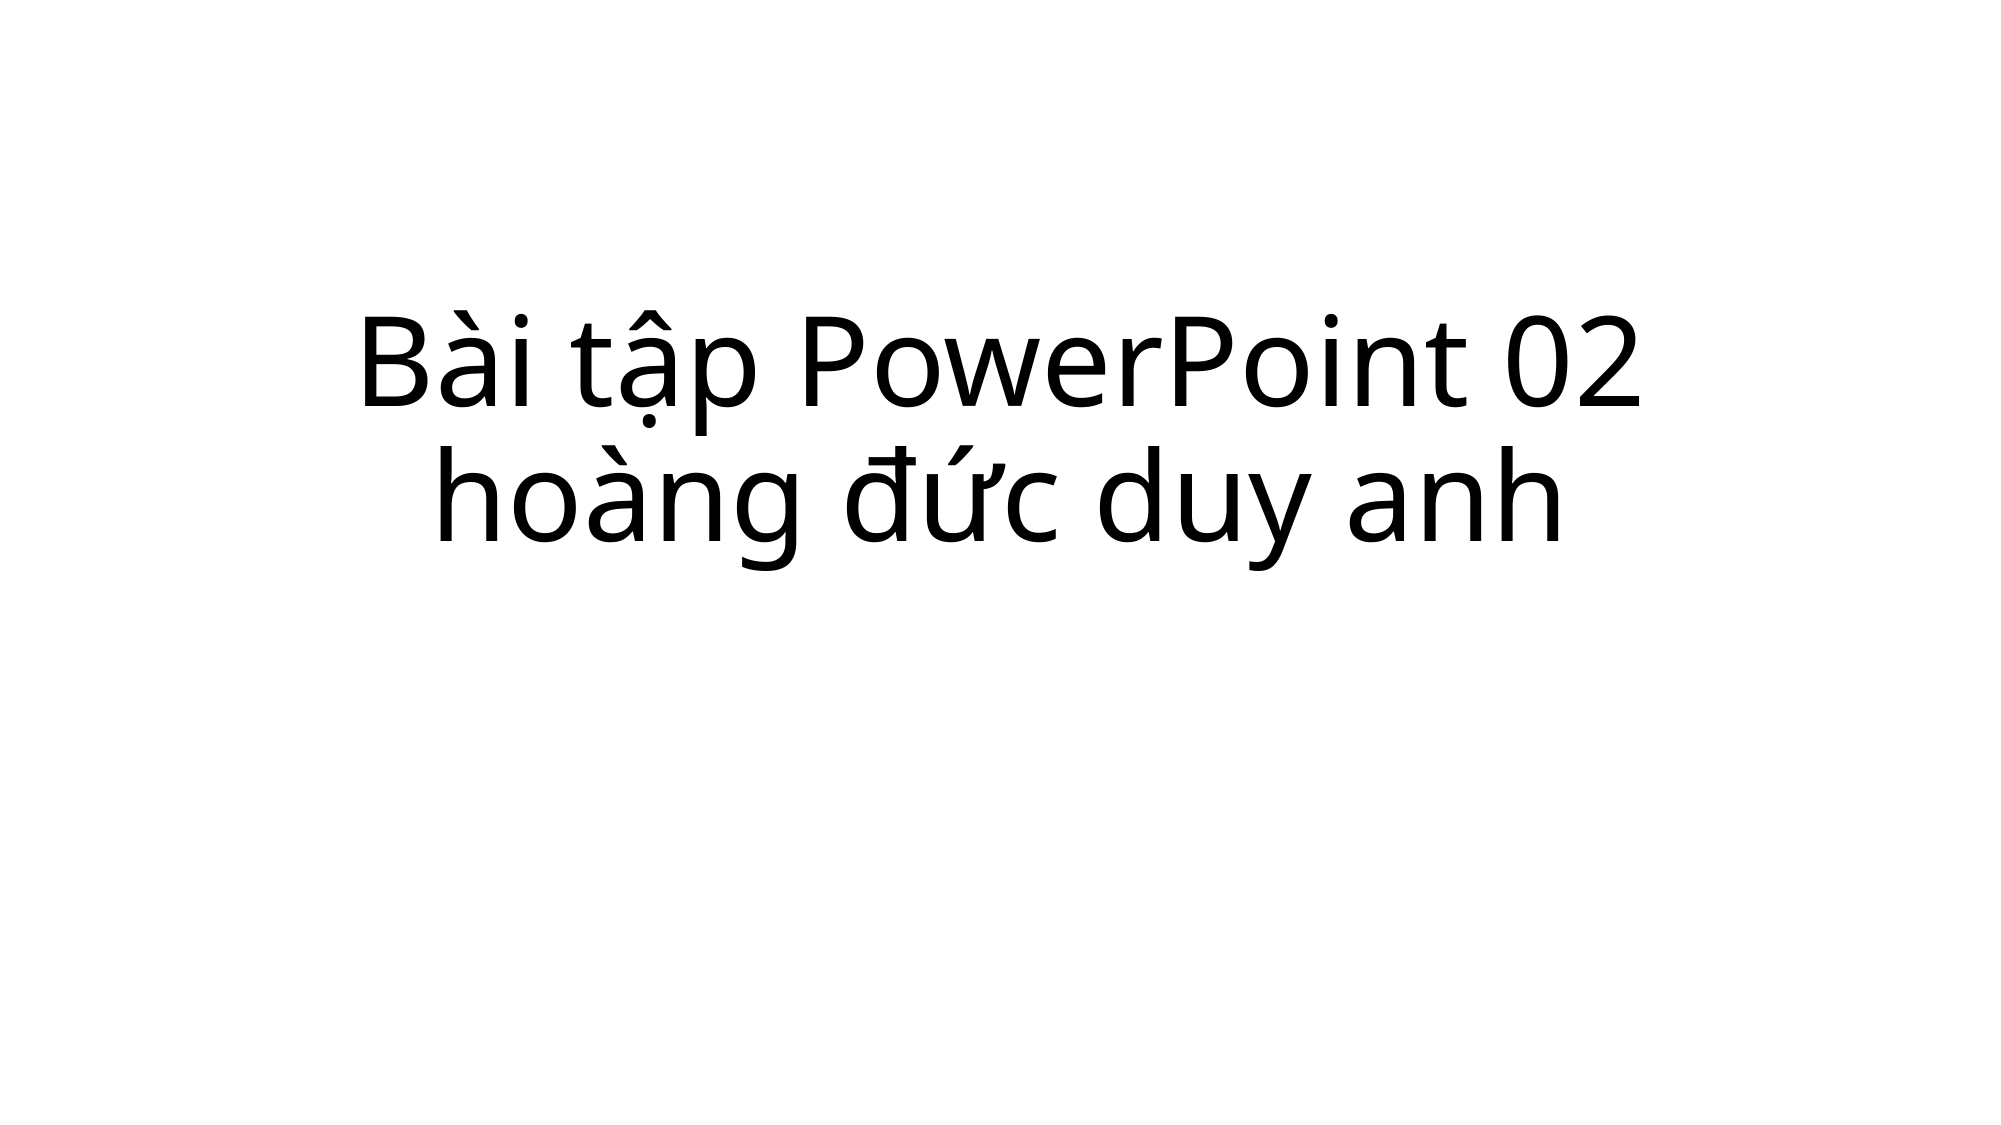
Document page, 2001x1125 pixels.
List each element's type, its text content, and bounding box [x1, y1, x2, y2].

title Bài tập PowerPoint 02 hoàng đức duy anh [249, 184, 1750, 576]
